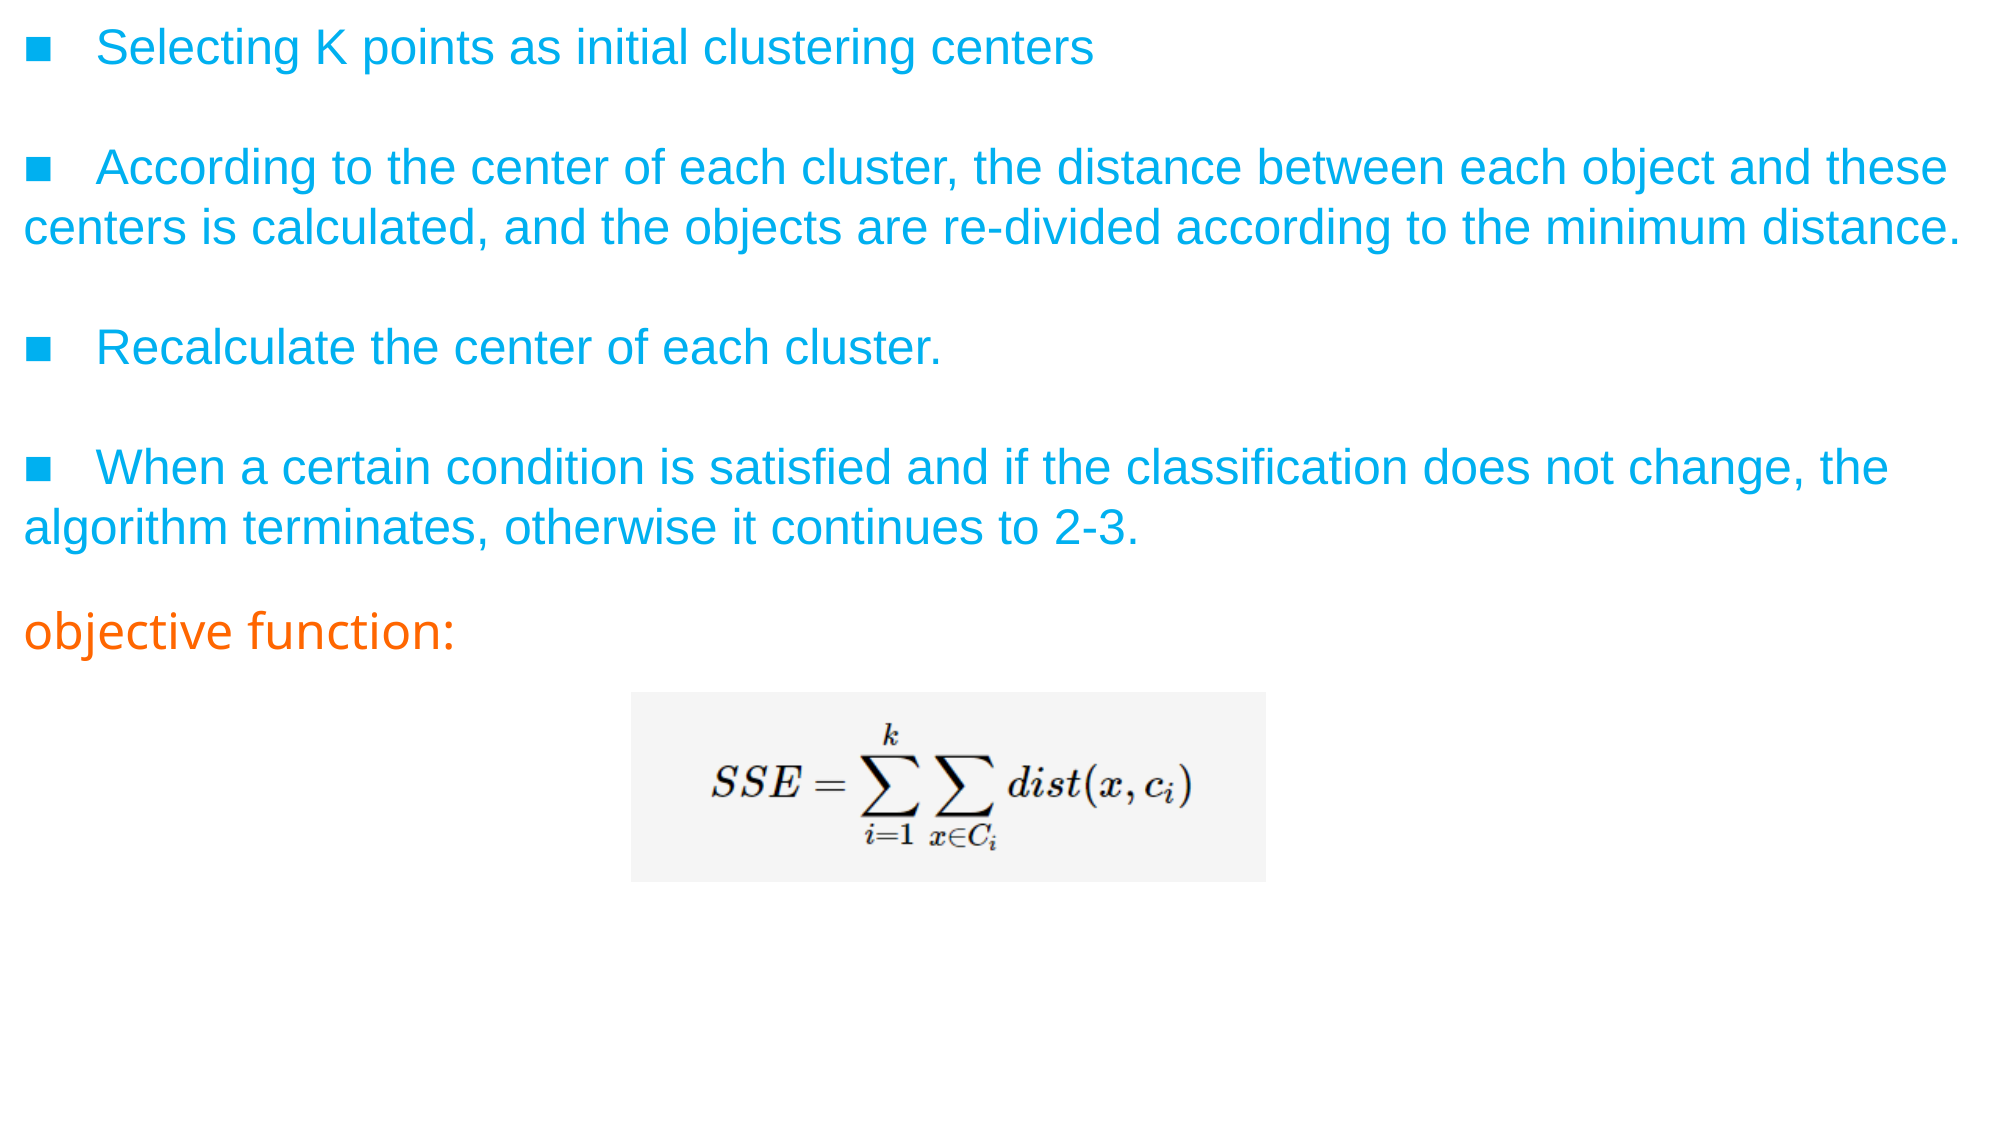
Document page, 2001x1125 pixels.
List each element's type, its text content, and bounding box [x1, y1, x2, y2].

picture [631, 692, 1266, 882]
text_box ■ Selecting K points as initial clustering centers ■ According to the center of each cluster, the distance between each object and these centers is calculated, and the objects are re-divided according to the minimum distance. ■ Recalculate the center of each cluster. ■ When a certain condition is satisfied and if the classification does not change, the algorithm terminates, otherwise it continues to 2-3. objective function: [8, 7, 1992, 983]
